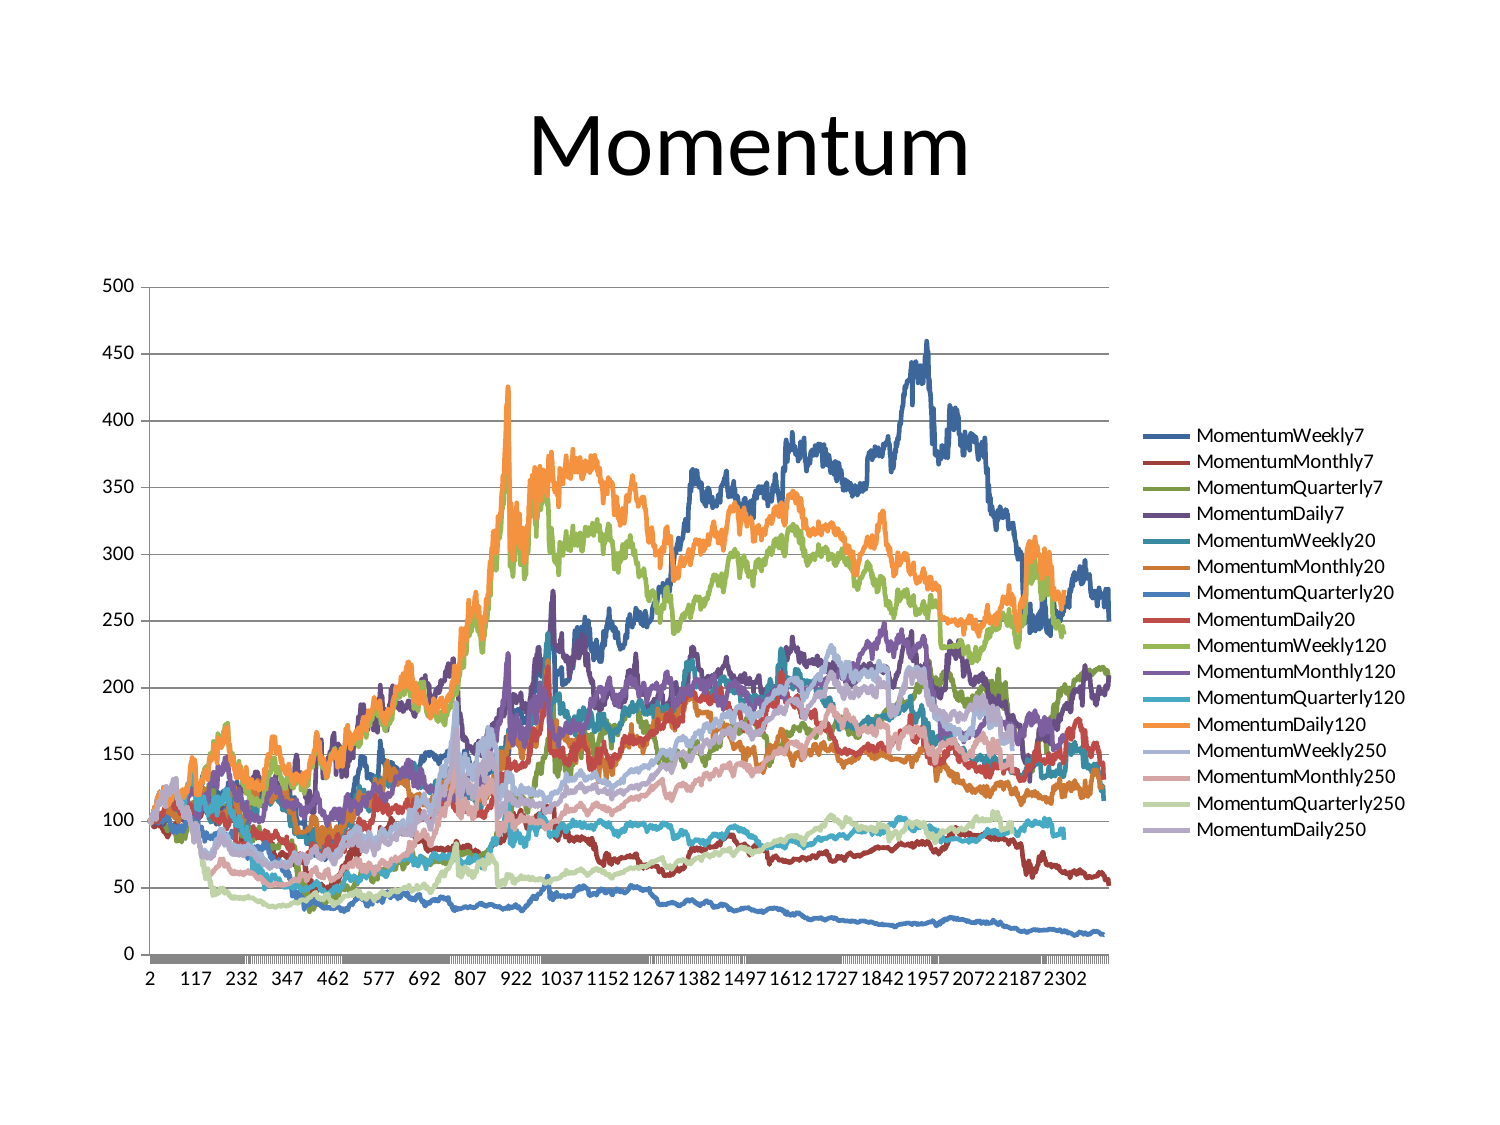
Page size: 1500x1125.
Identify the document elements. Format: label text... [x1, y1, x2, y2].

chart [74, 262, 1426, 1006]
title Momentum [75, 45, 1425, 233]
